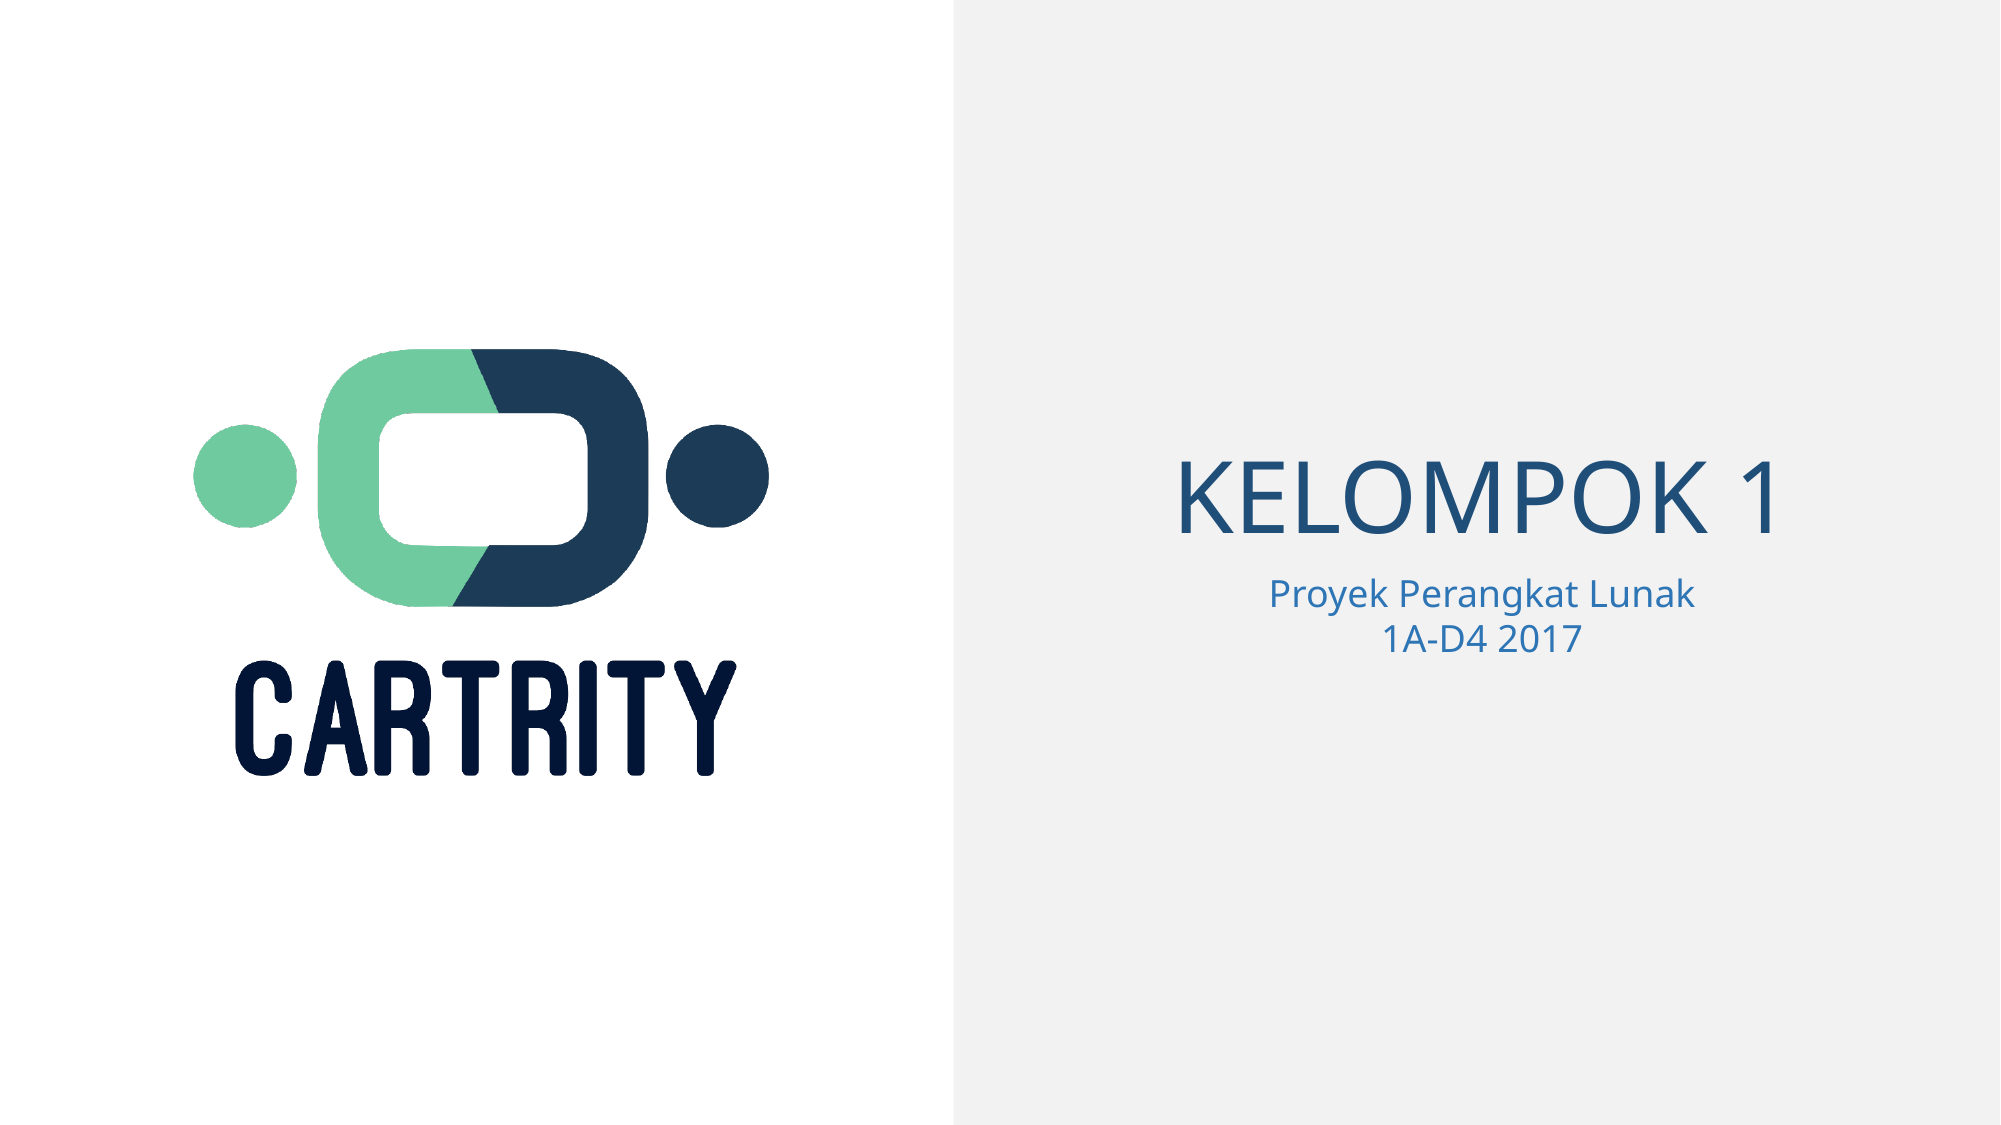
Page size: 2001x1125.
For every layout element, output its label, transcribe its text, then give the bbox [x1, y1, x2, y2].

text_box Proyek Perangkat Lunak 1A-D4 2017 [1253, 562, 1711, 668]
text_box KELOMPOK 1 [1157, 426, 1808, 561]
picture [193, 349, 769, 776]
text_box [0, 0, 955, 1125]
